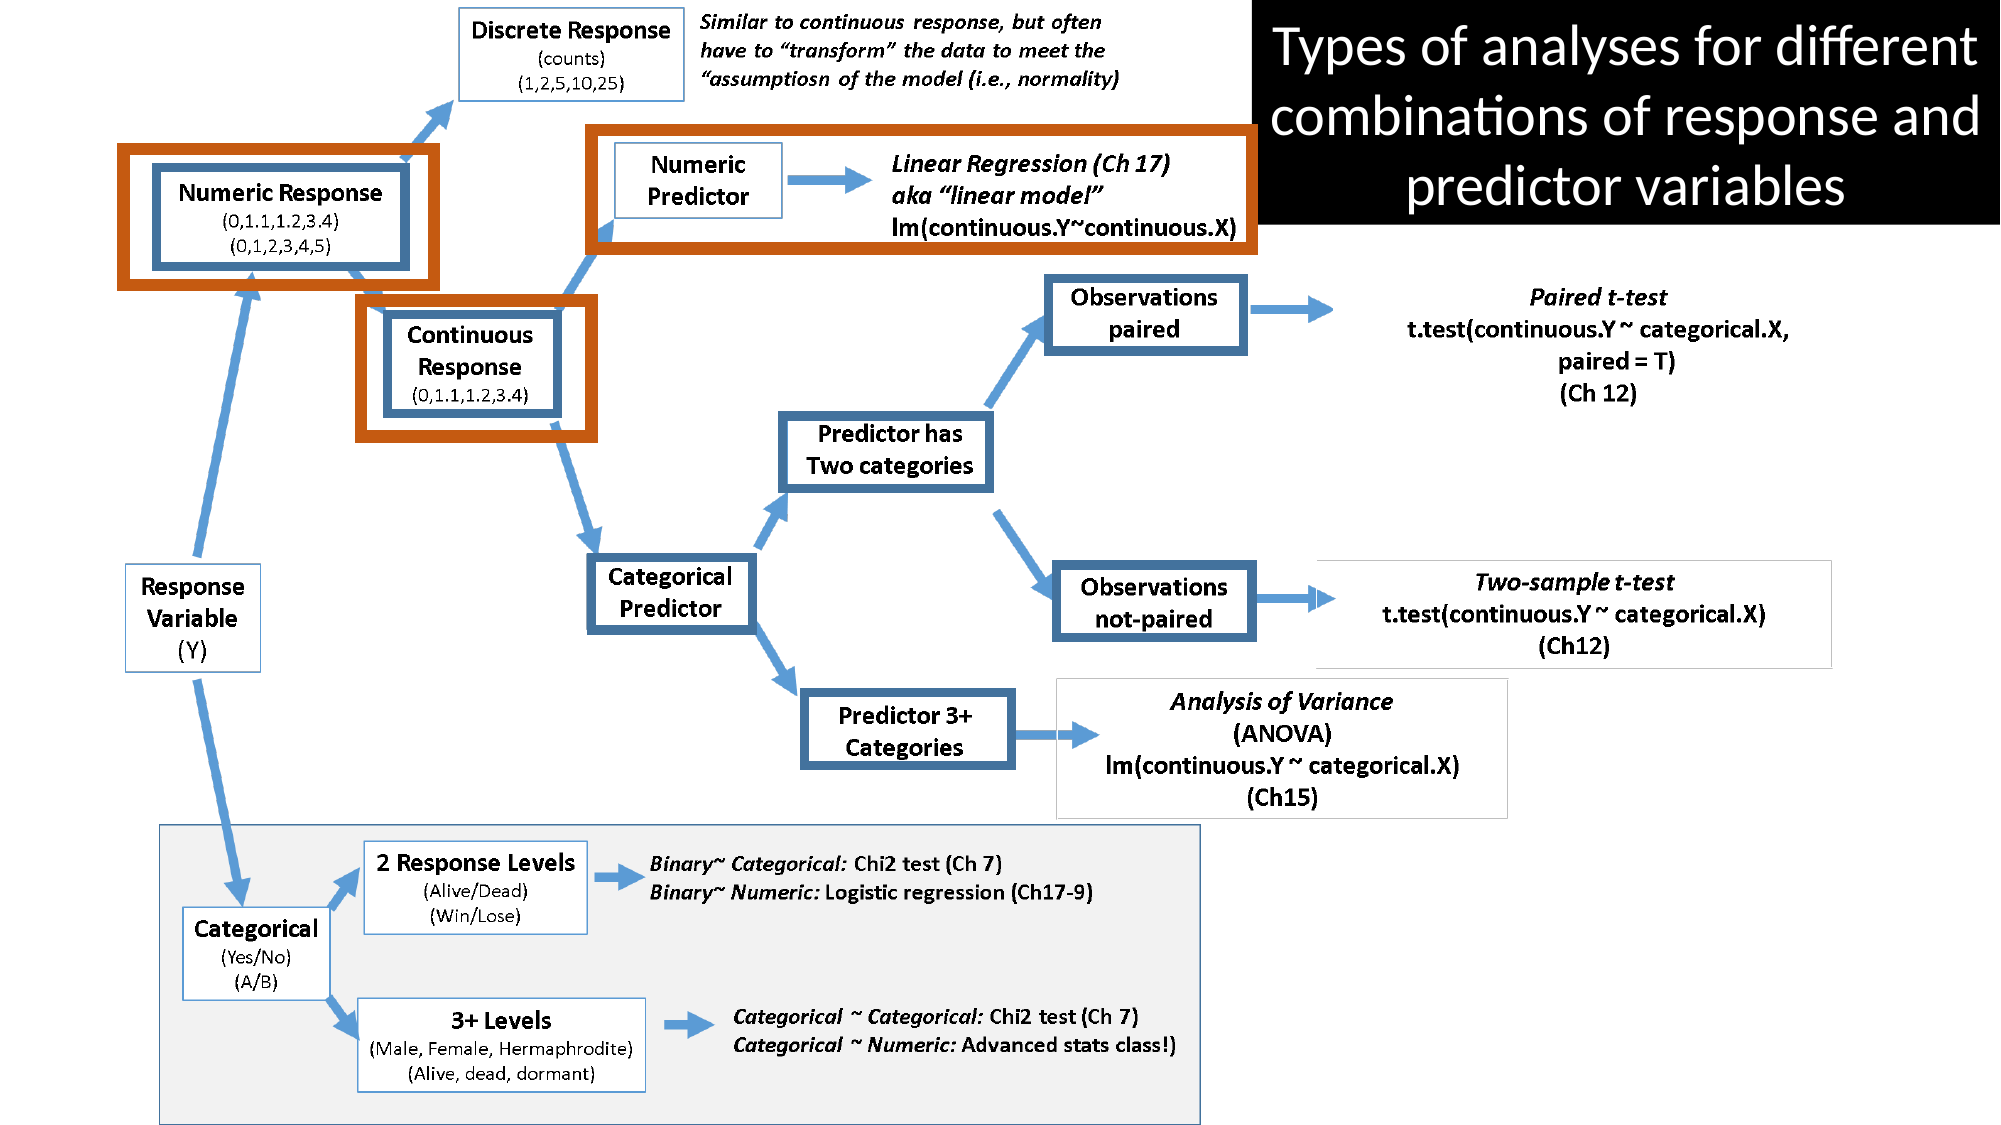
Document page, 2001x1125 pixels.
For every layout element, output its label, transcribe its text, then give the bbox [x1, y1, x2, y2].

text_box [123, 0, 1856, 1125]
text_box Types of analyses for different combinations of response and predictor variables [1856, 0, 2000, 225]
